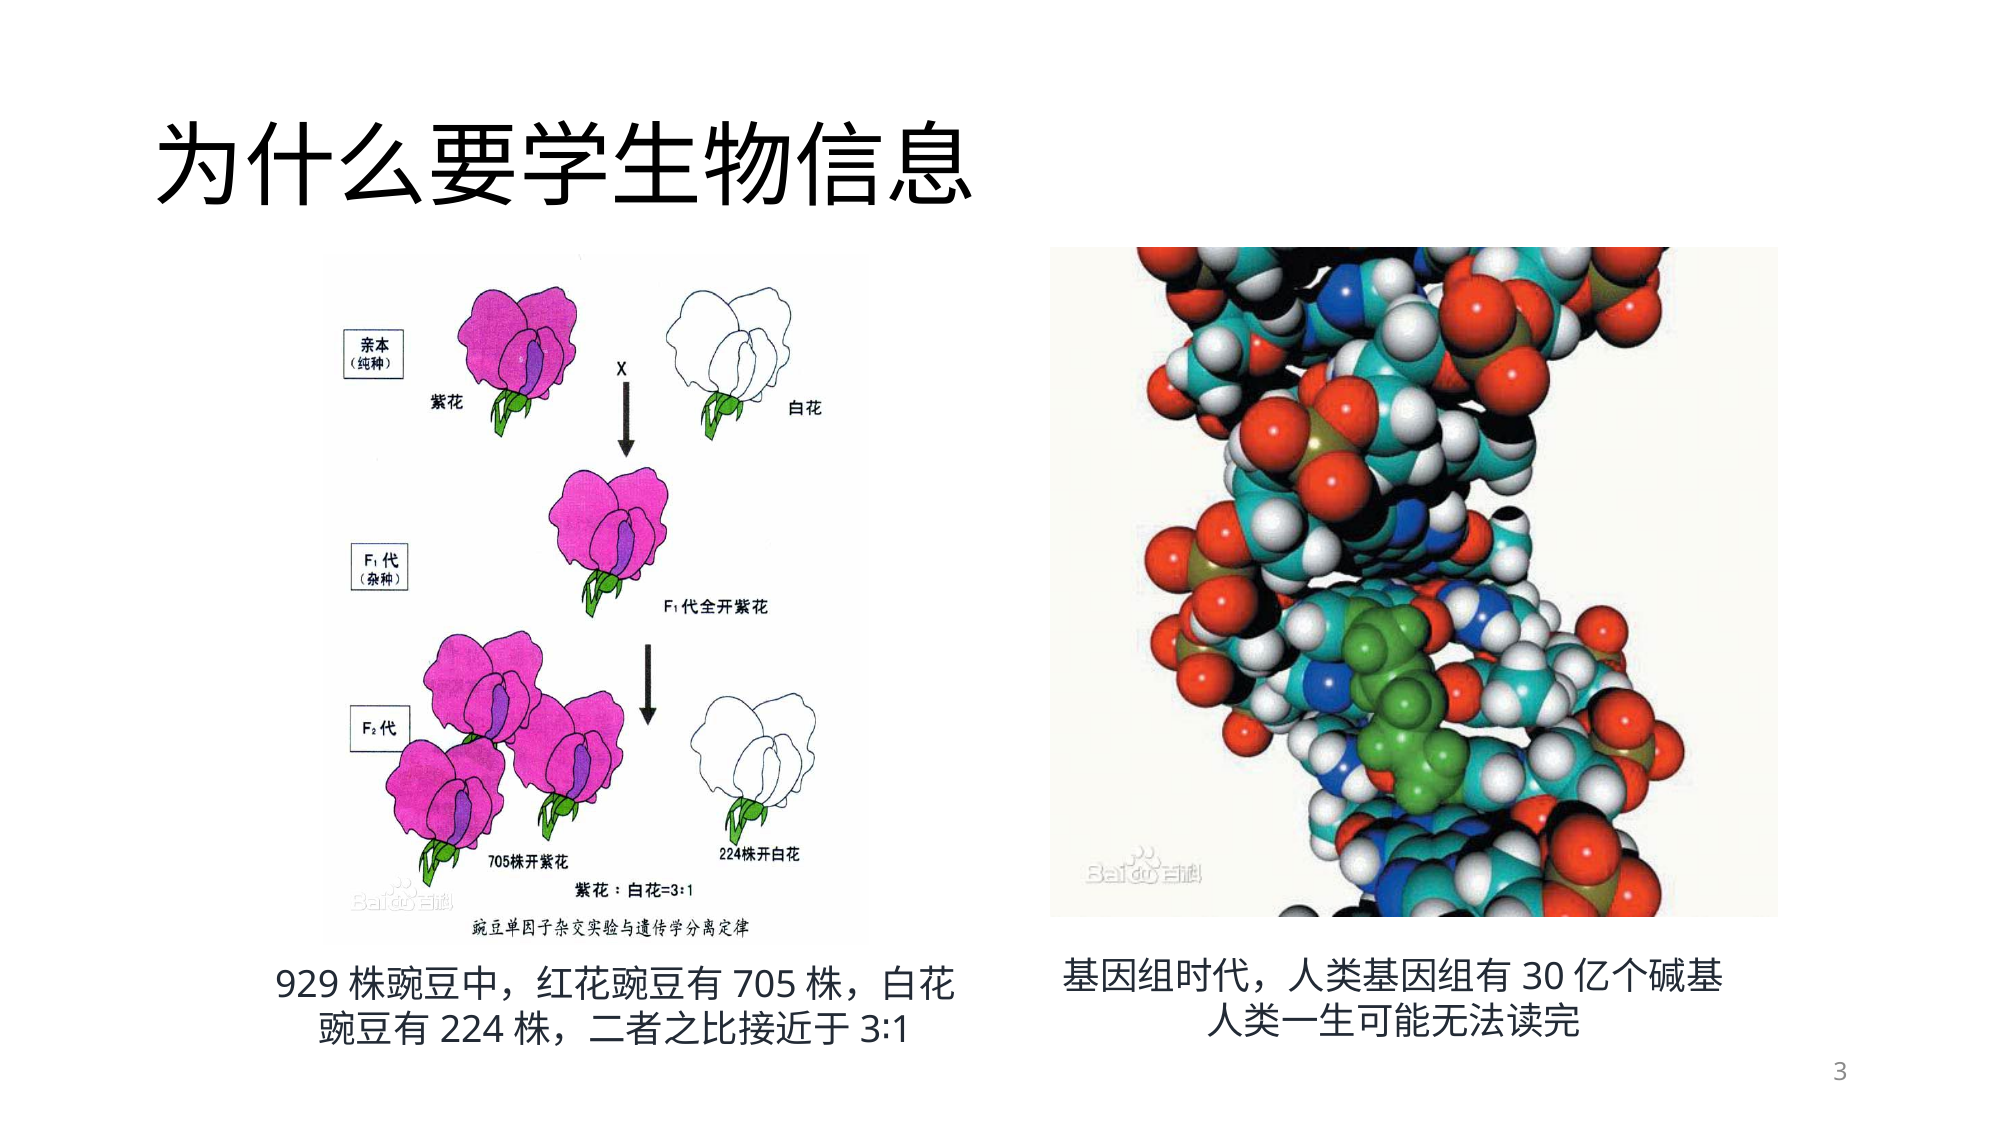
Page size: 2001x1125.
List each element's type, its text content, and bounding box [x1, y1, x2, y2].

title 为什么要学生物信息 [137, 59, 1863, 278]
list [322, 254, 869, 945]
picture [1049, 247, 1778, 917]
slide_number 3 [1412, 1042, 1863, 1103]
text_box 基因组时代，人类基因组有30亿个碱基 人类一生可能无法读完 [1027, 944, 1759, 1050]
text_box 929株豌豆中，红花豌豆有705株，白花豌豆有224株，二者之比接近于3∶1 [249, 952, 981, 1057]
